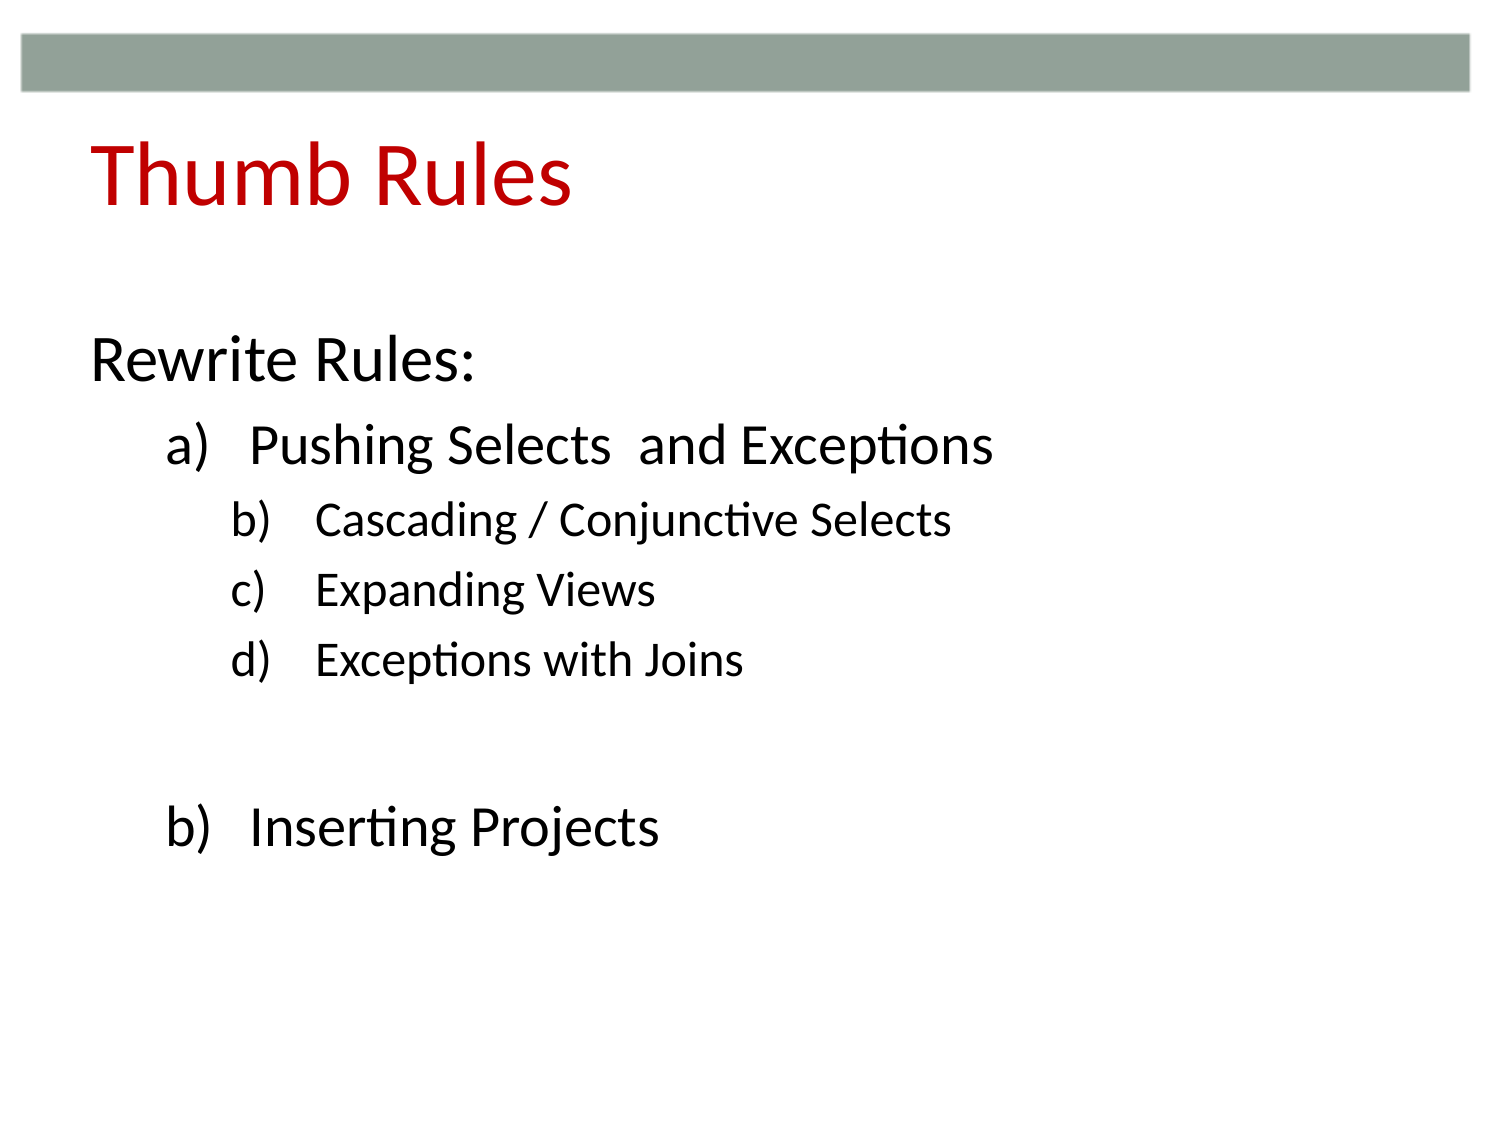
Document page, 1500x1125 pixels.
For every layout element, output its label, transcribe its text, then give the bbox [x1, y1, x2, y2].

title Thumb Rules [75, 135, 1425, 263]
picture [12, 24, 1487, 126]
